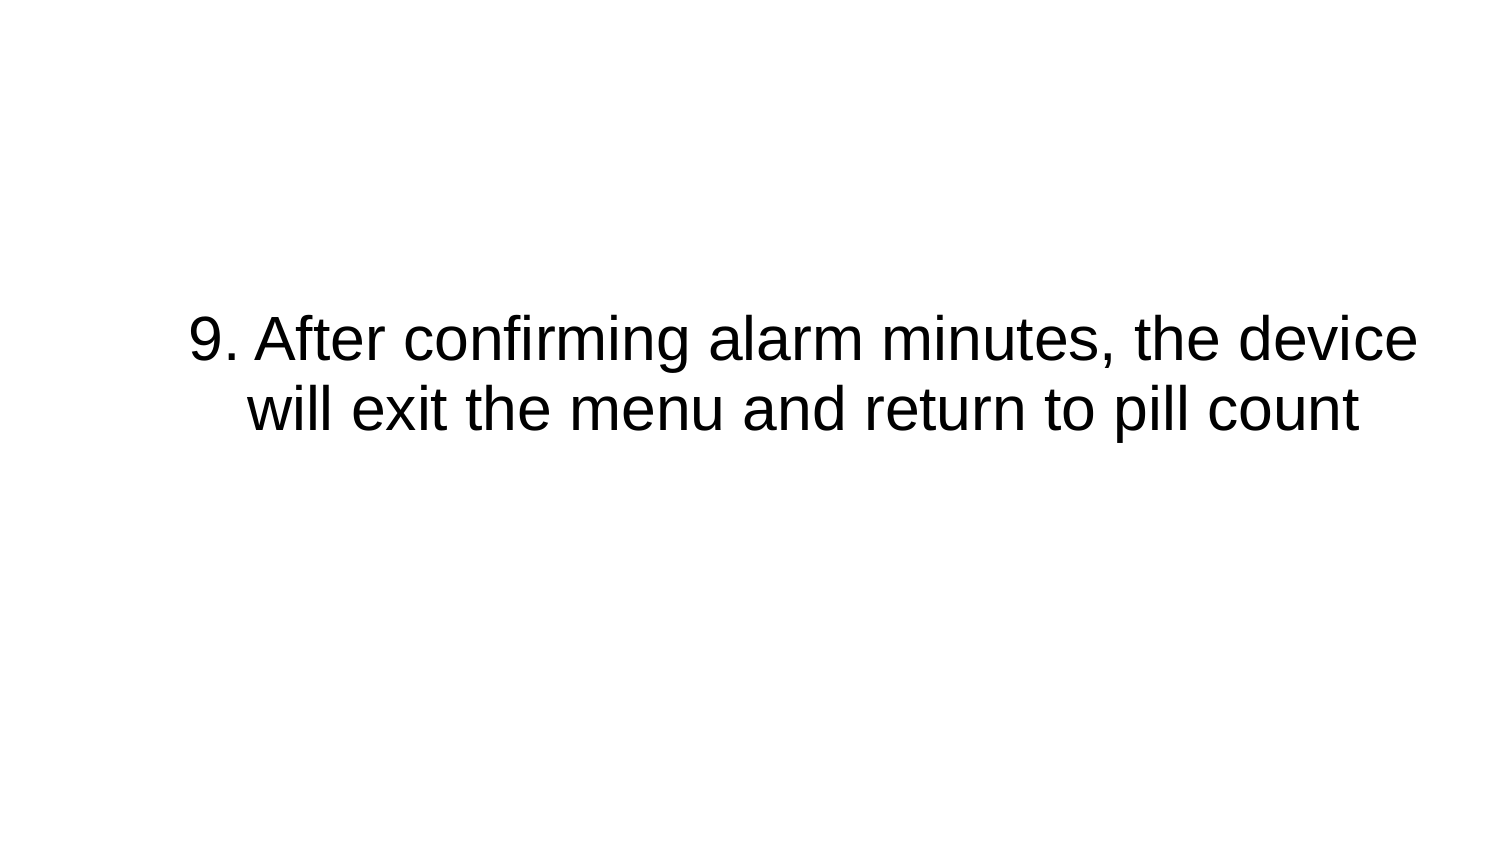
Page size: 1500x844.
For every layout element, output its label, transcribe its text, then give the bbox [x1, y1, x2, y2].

title 9. After confirming alarm minutes, the device will exit the menu and return to pill count [67, 265, 1466, 459]
